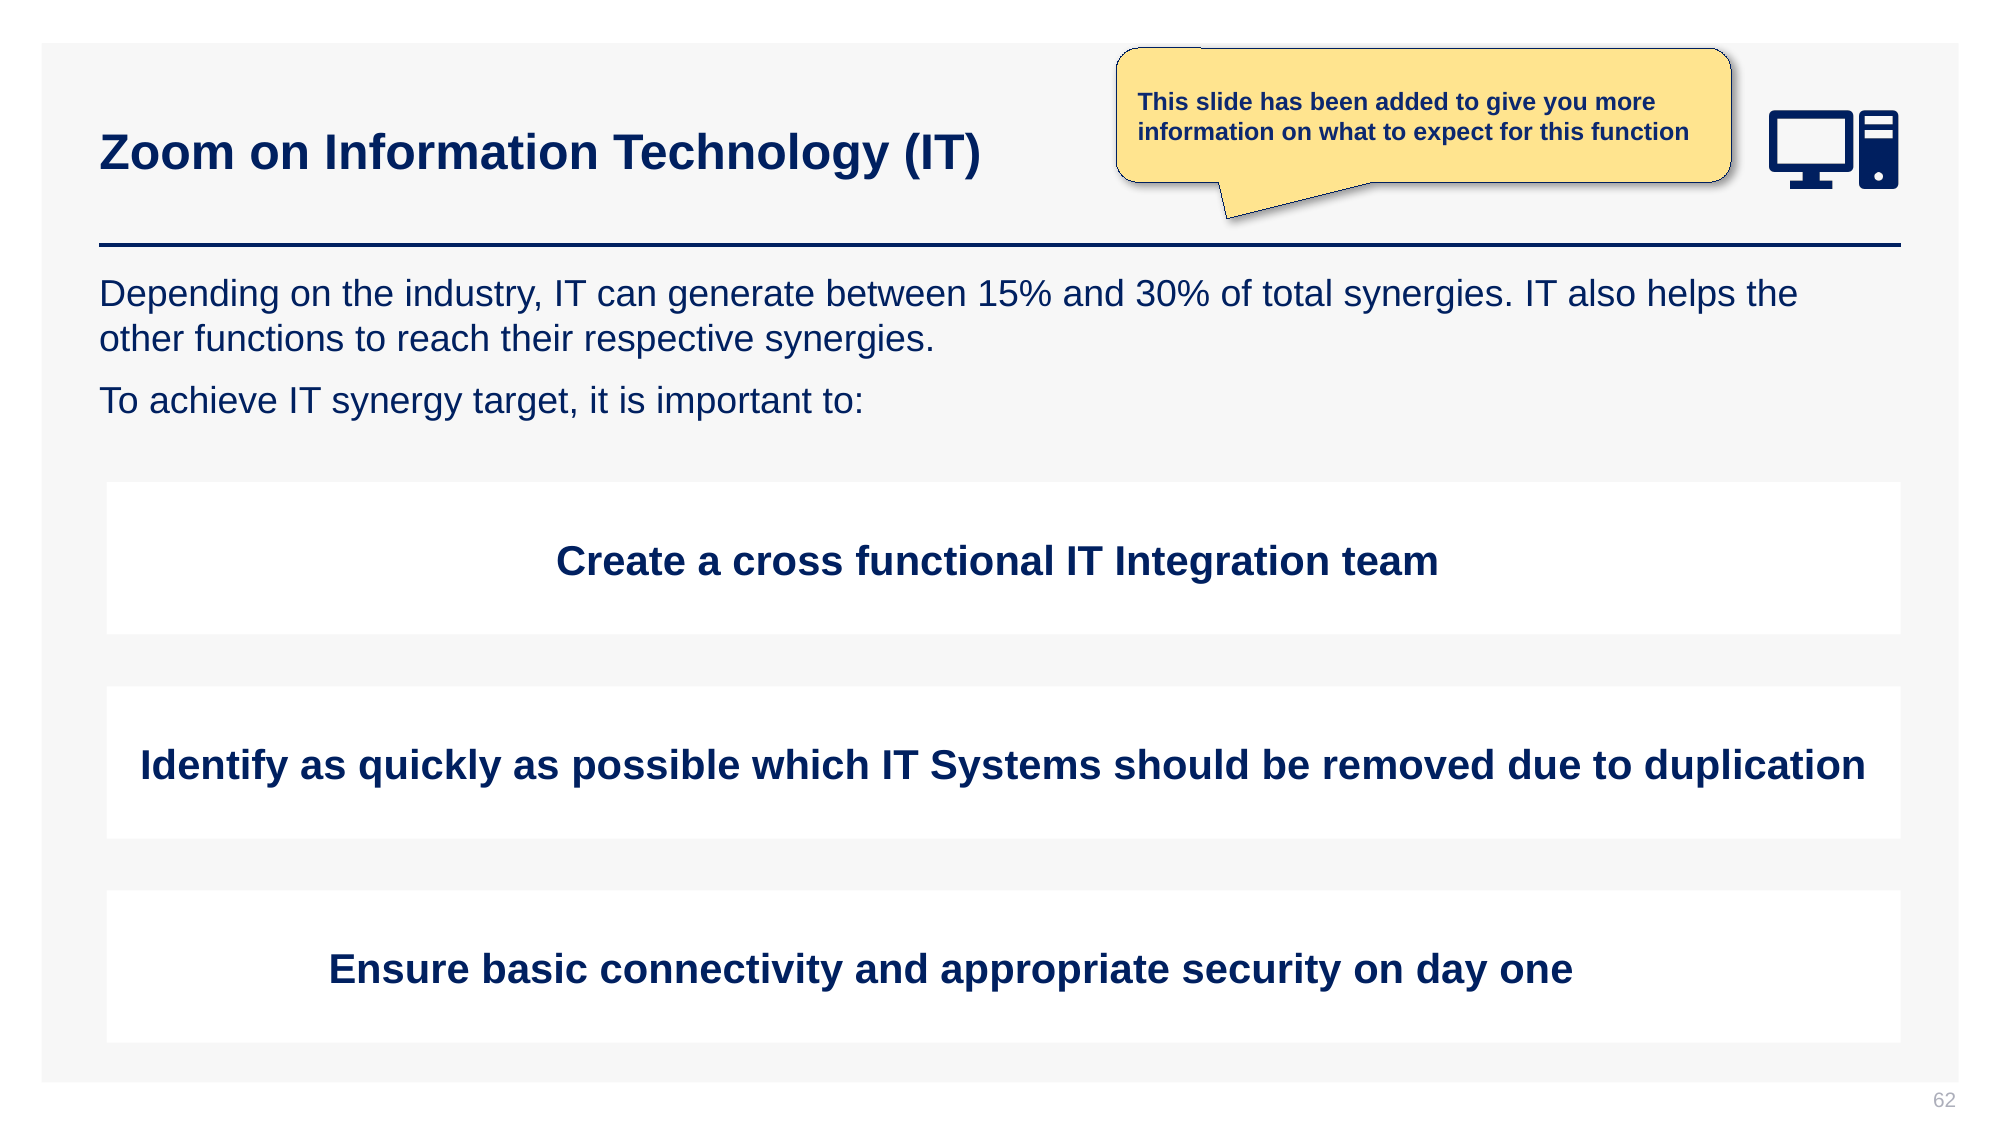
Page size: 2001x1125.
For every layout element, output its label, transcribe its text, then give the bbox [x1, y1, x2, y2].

slide_number 62 [1506, 1088, 1957, 1119]
text_box Create a cross functional IT Integration team [106, 481, 1902, 635]
text_box This slide has been added to give you more information on what to expect for this function [1116, 47, 1732, 219]
picture [1766, 82, 1901, 217]
text_box Ensure basic connectivity and appropriate security on day one [106, 889, 1902, 1044]
text_box Depending on the industry, IT can generate between 15% and 30% of total synergies. IT also helps the other functions to reach their respective synergies. To achieve IT synergy target, it is important to: [84, 261, 1901, 429]
title Zoom on Information Technology (IT) [84, 59, 1901, 239]
text_box Identify as quickly as possible which IT Systems should be removed due to duplication [106, 685, 1902, 840]
